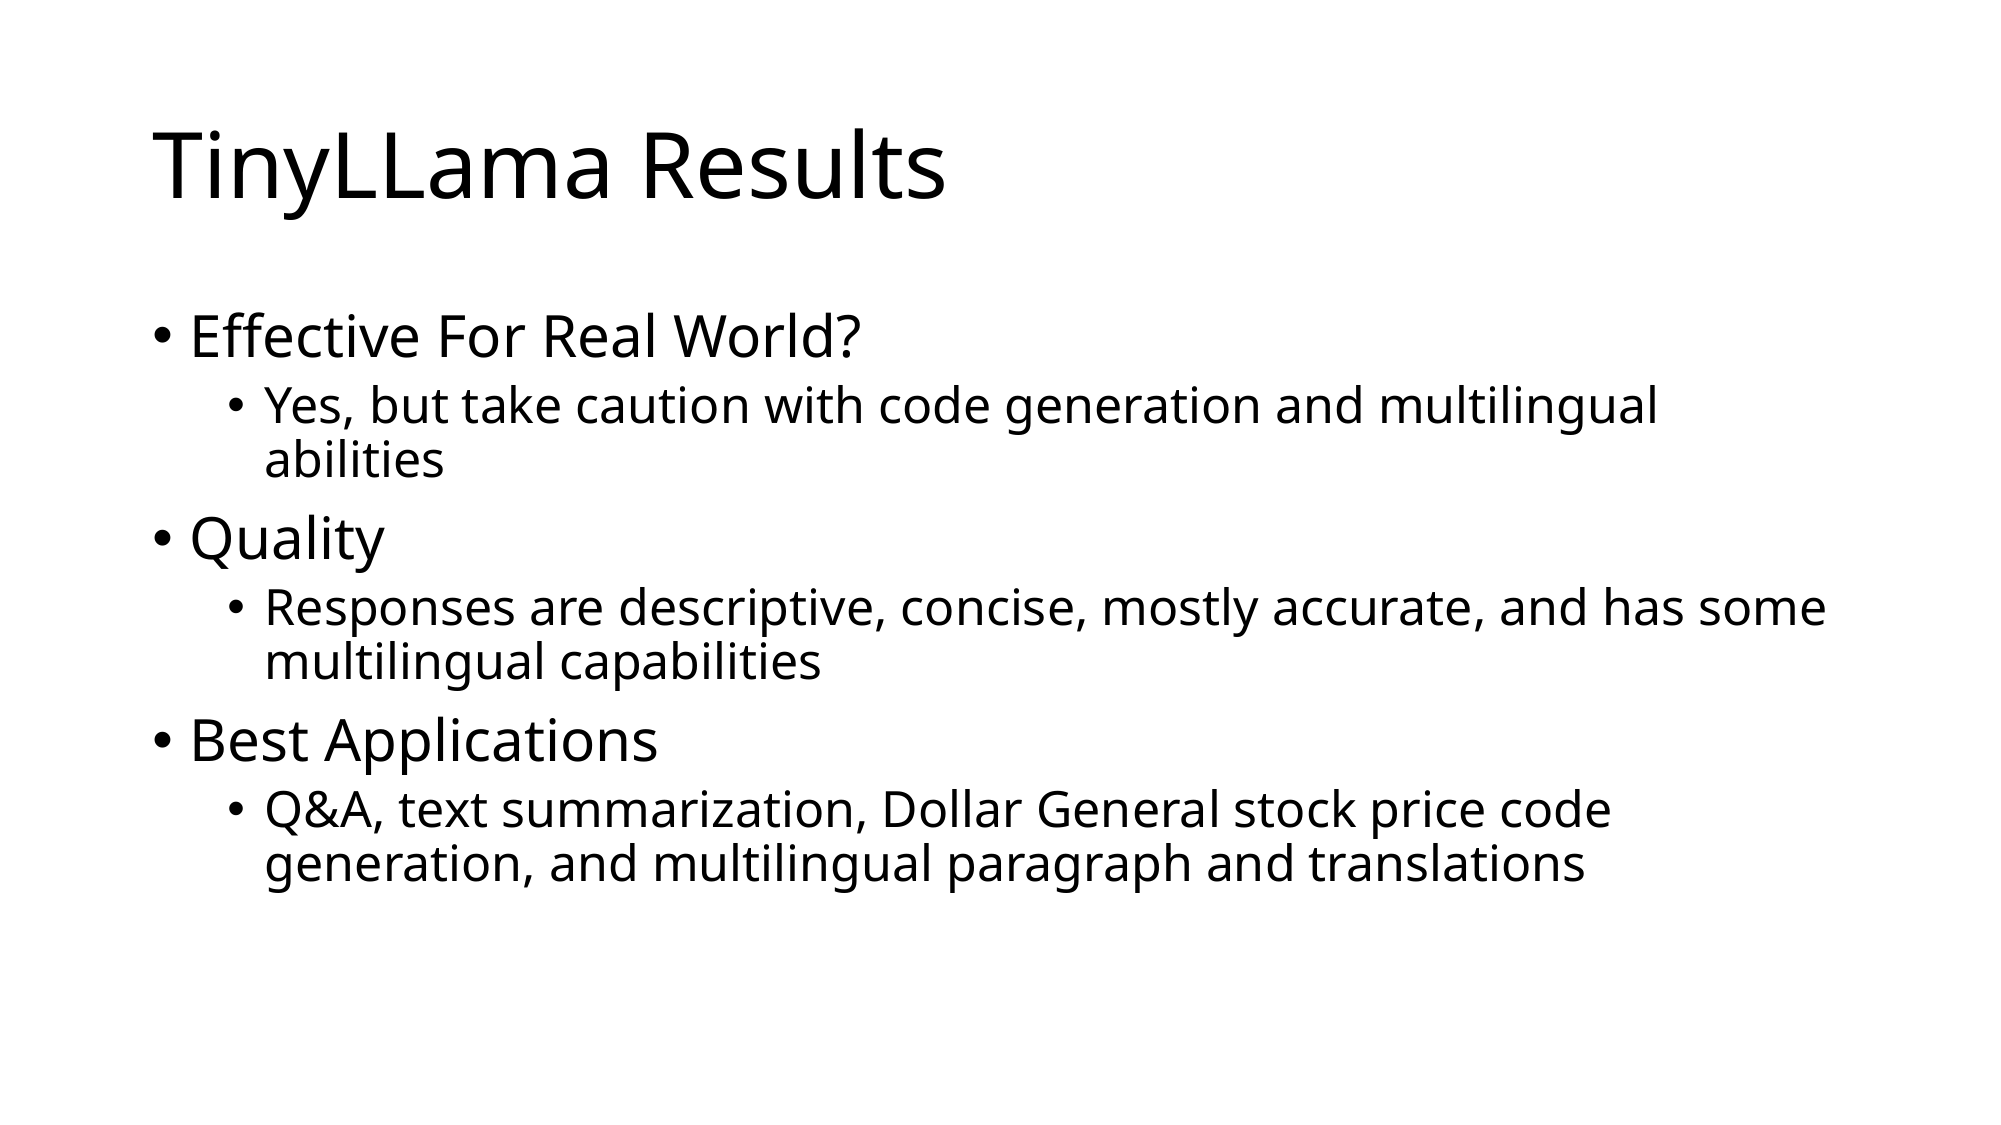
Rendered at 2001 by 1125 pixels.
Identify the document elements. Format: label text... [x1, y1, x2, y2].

list Effective For Real World? Yes, but take caution with code generation and multilingual abilities Quality Responses are descriptive, concise, mostly accurate, and has some multilingual capabilities Best Applications Q&A, text summarization, Dollar General stock price code generation, and multilingual paragraph and translations [137, 299, 1863, 1014]
title TinyLLama Results [137, 59, 1863, 278]
